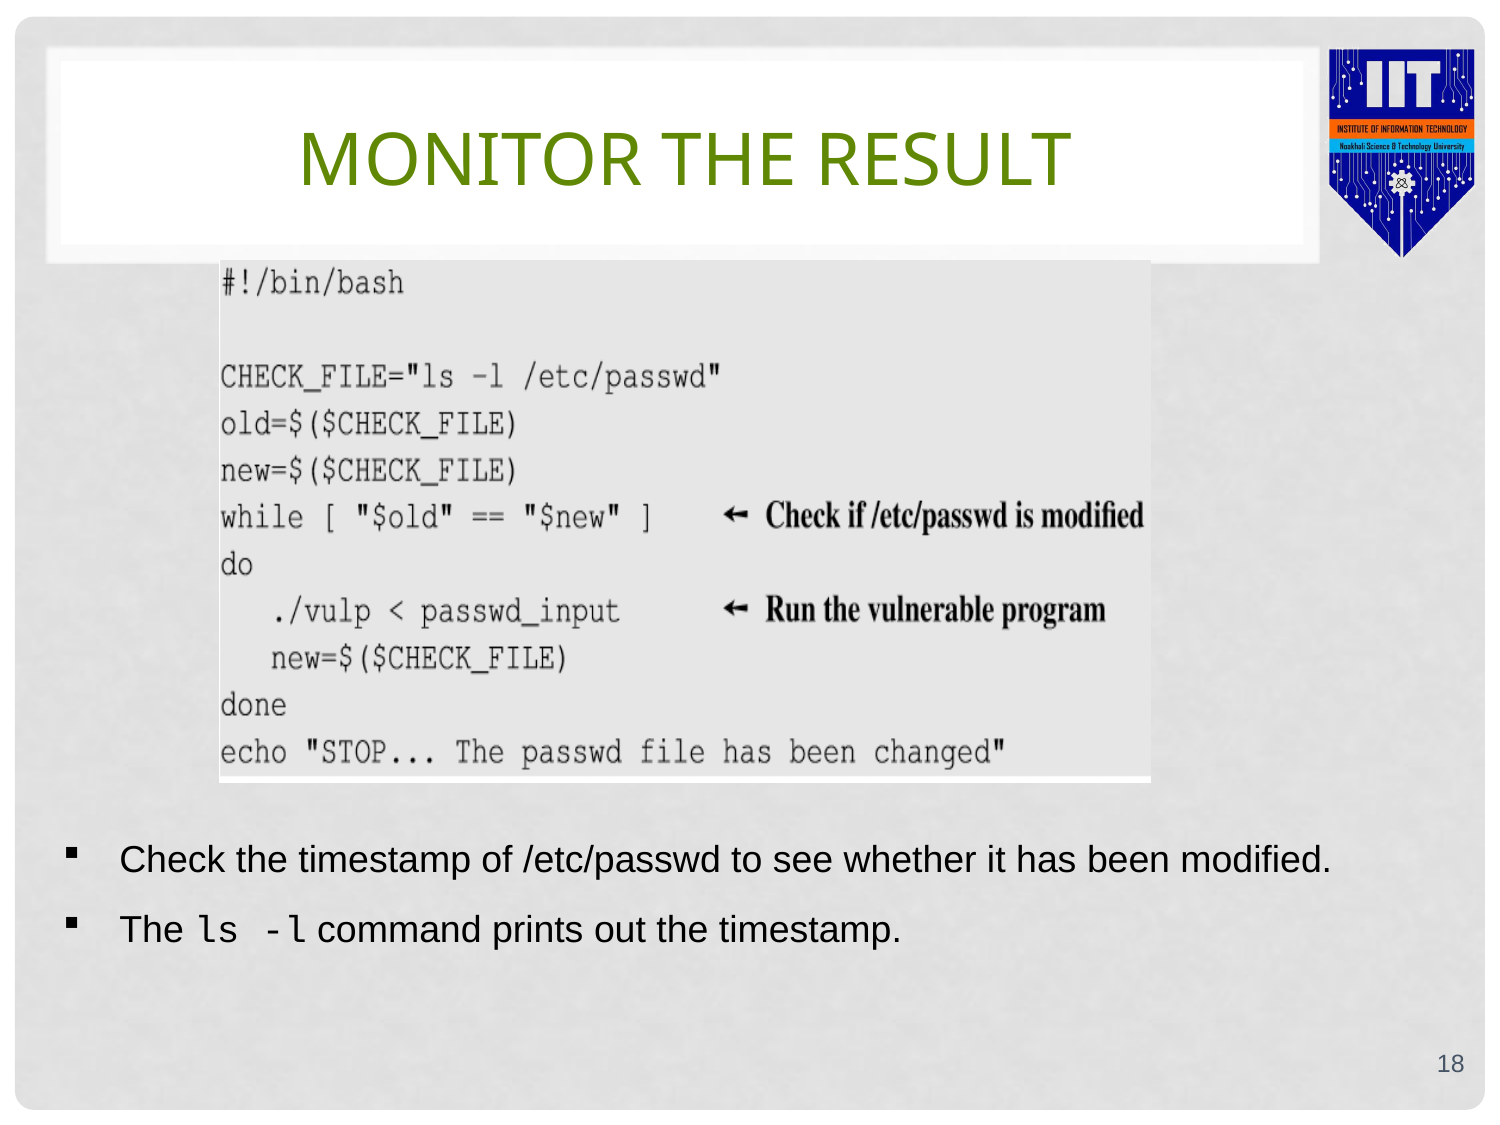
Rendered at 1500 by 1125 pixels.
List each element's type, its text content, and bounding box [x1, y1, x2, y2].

picture [219, 260, 1152, 783]
text_box Check the timestamp of /etc/passwd to see whether it has been modified. The ls -l command prints out the timestamp. [29, 820, 1395, 991]
picture [1319, 45, 1485, 263]
slide_number 18 [1389, 1019, 1480, 1106]
title Monitor the Result [51, 97, 1320, 223]
